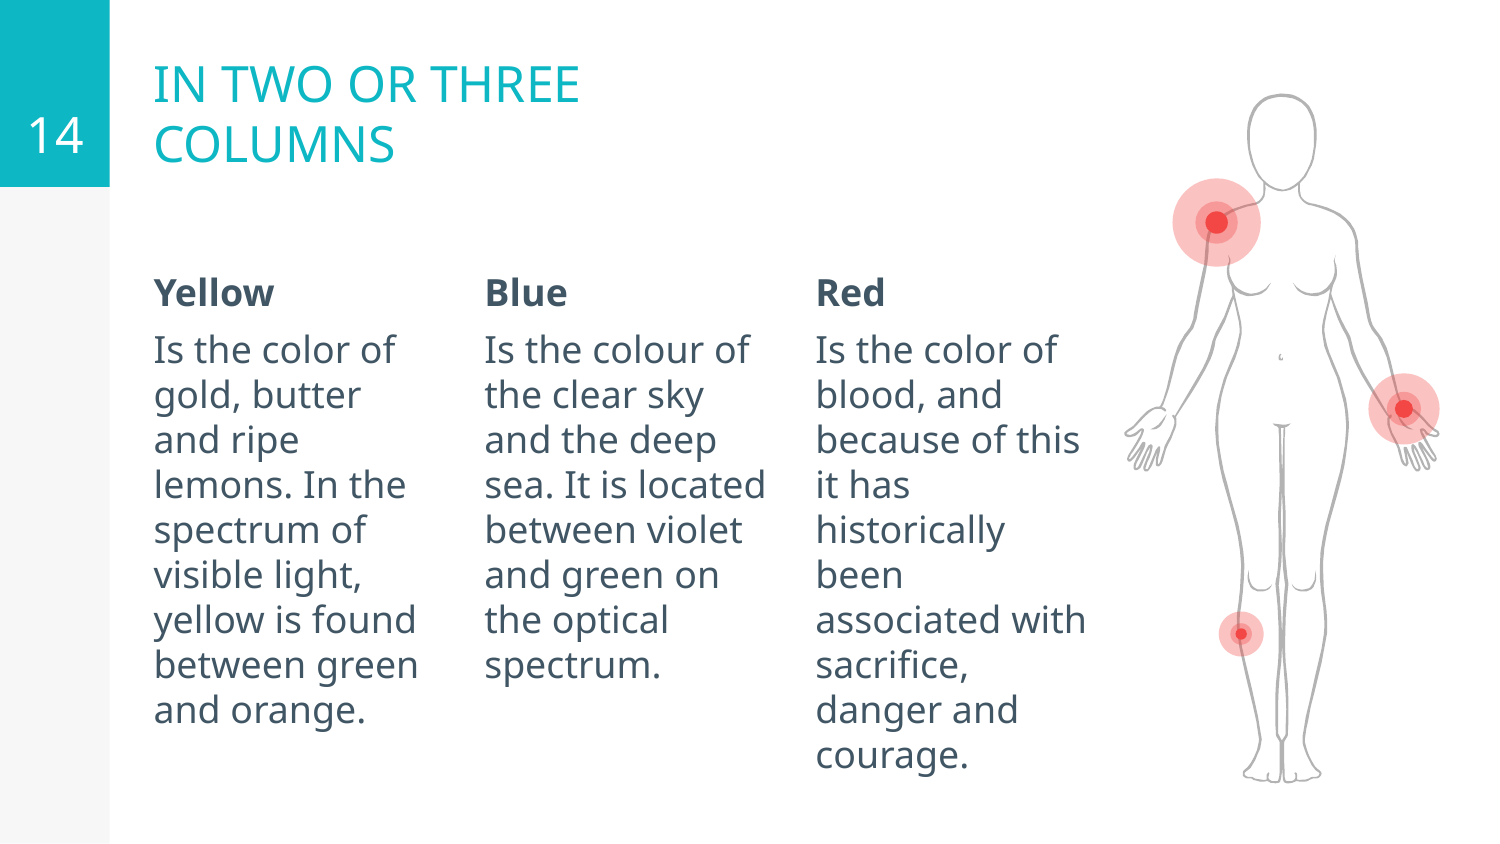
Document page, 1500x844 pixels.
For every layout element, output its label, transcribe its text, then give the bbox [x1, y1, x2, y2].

list Red Is the color of blood, and because of this it has historically been associated with sacrifice, danger and courage. [800, 253, 1116, 783]
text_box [1124, 93, 1440, 784]
title IN TWO OR THREE COLUMNS [138, 0, 722, 188]
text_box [1172, 178, 1262, 267]
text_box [1368, 373, 1440, 445]
slide_number 14 [0, 0, 110, 187]
list Blue Is the colour of the clear sky and the deep sea. It is located between violet and green on the optical spectrum. [469, 253, 785, 783]
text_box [1218, 611, 1264, 657]
list Yellow Is the color of gold, butter and ripe lemons. In the spectrum of visible light, yellow is found between green and orange. [138, 253, 454, 783]
